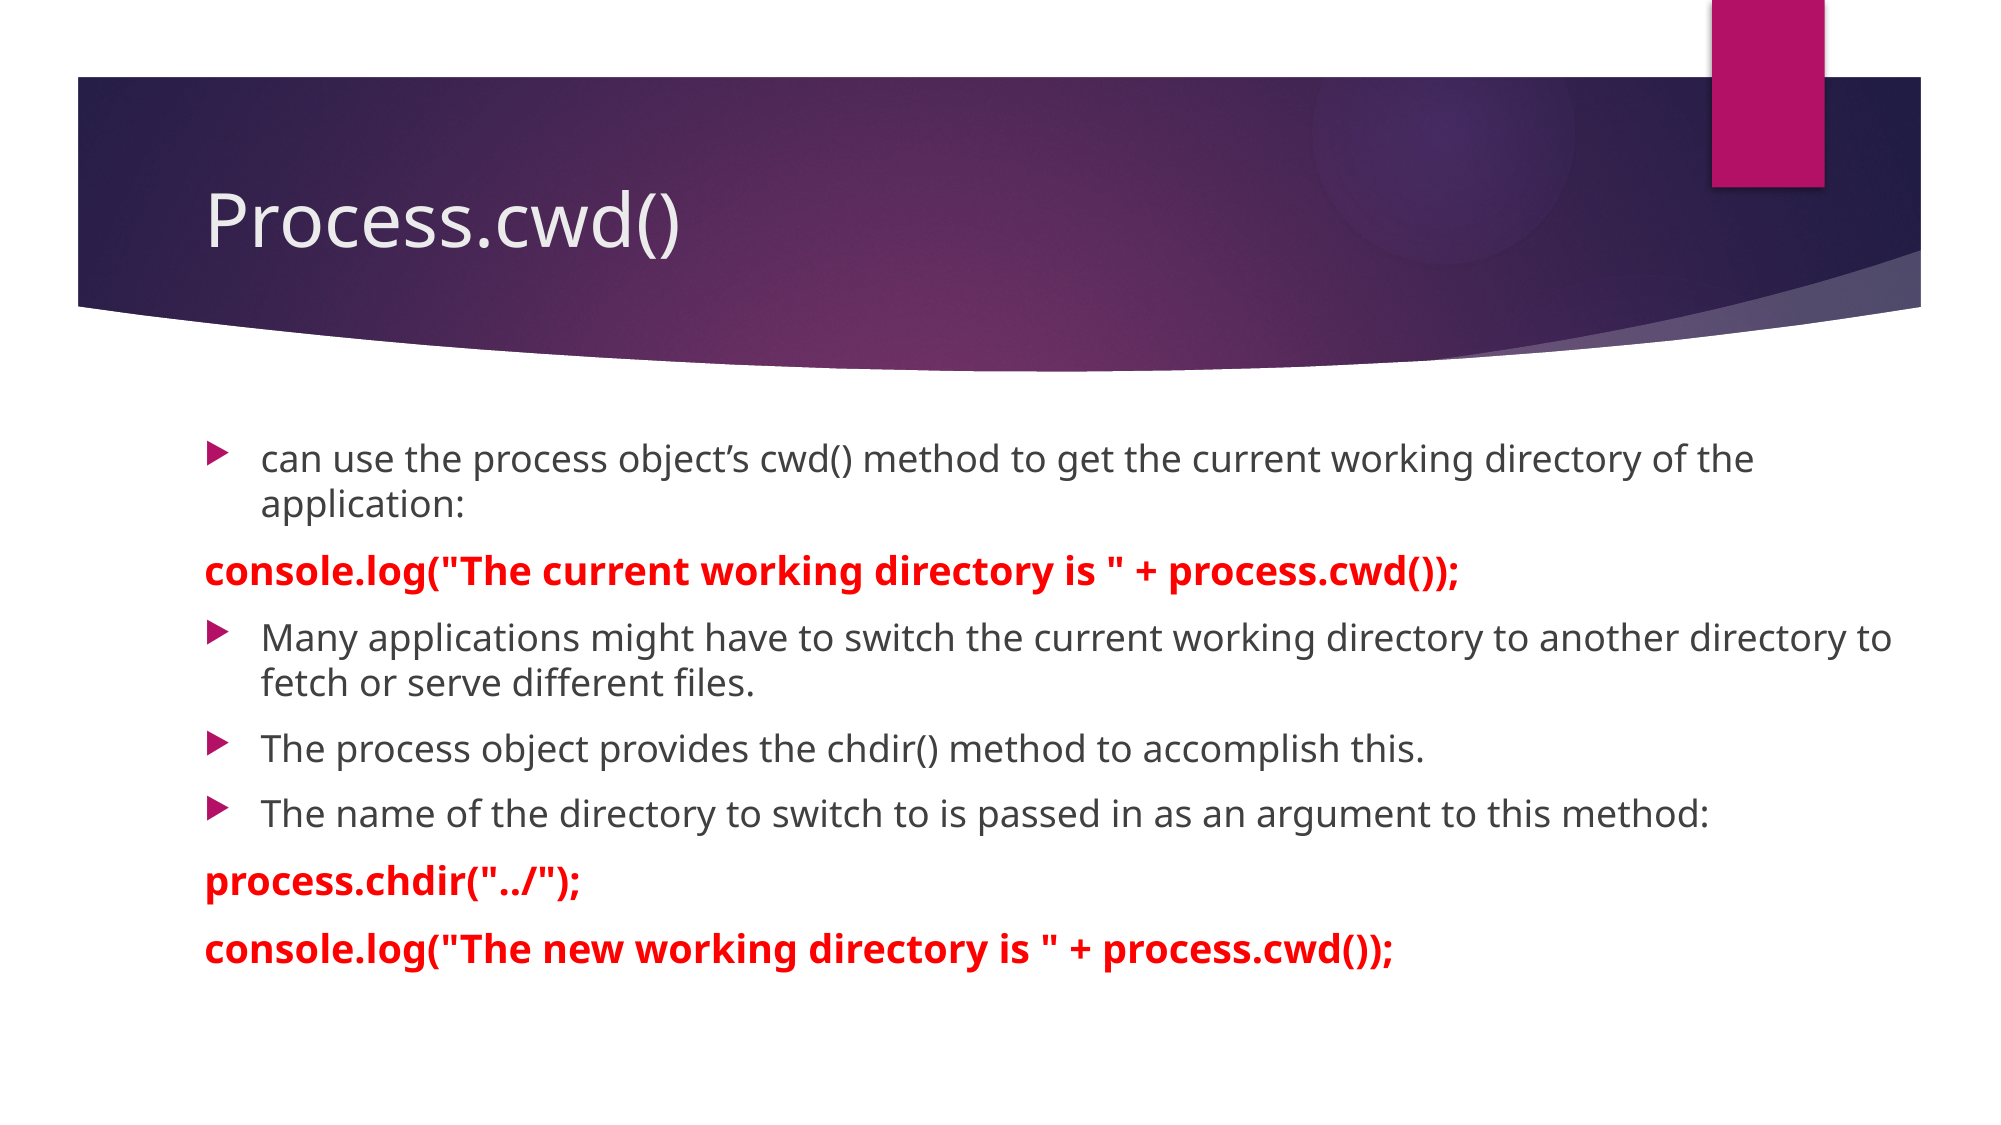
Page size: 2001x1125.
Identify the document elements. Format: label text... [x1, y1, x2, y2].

title Process.cwd() [189, 159, 1627, 276]
list can use the process object’s cwd() method to get the current working directory of the application: console.log("The current working directory is " + process.cwd()); Many applications might have to switch the current working directory to another directory to fetch or serve different files. The process object provides the chdir() method to accomplish this. The name of the directory to switch to is passed in as an argument to this method: process.chdir("../"); console.log("The new working directory is " + process.cwd()); [189, 427, 1921, 1101]
